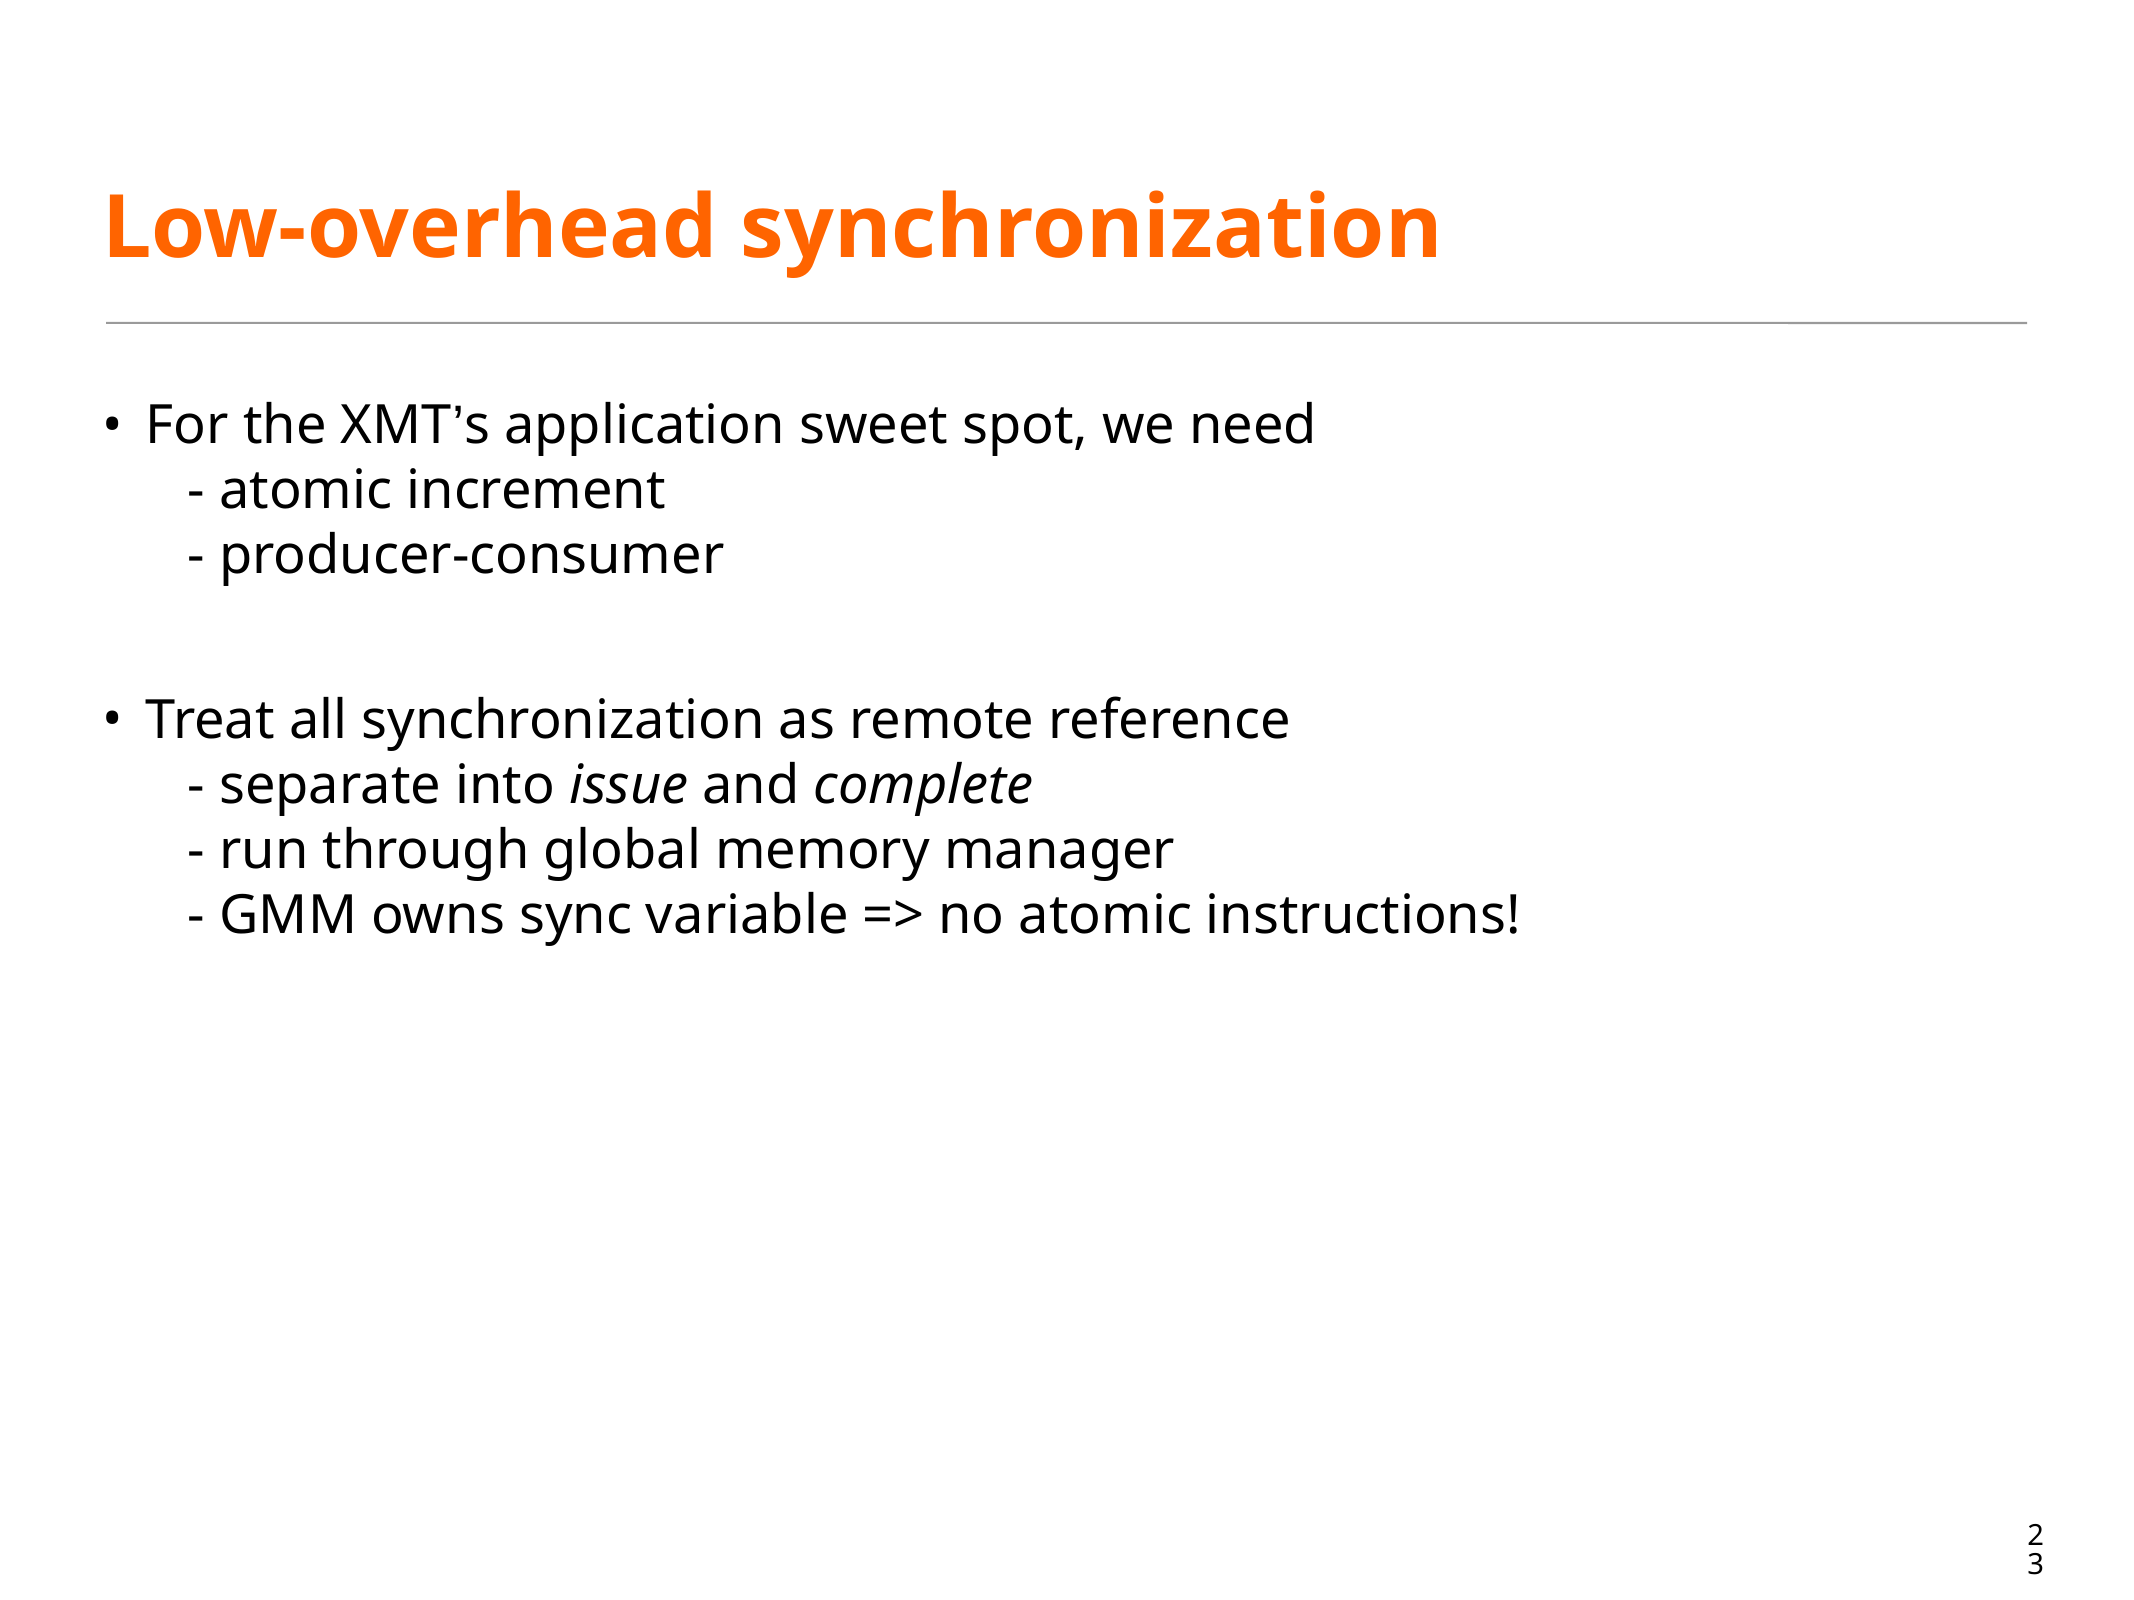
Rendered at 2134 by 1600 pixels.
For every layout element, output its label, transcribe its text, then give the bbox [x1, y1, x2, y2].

title Low-overhead synchronization [93, 54, 2040, 284]
list For the XMT’s application sweet spot, we need - atomic increment - producer-consumer Treat all synchronization as remote reference - separate into issue and complete - run through global memory manager - GMM owns sync variable => no atomic instructions! [93, 381, 2040, 1459]
slide_number 23 [2012, 1508, 2064, 1559]
